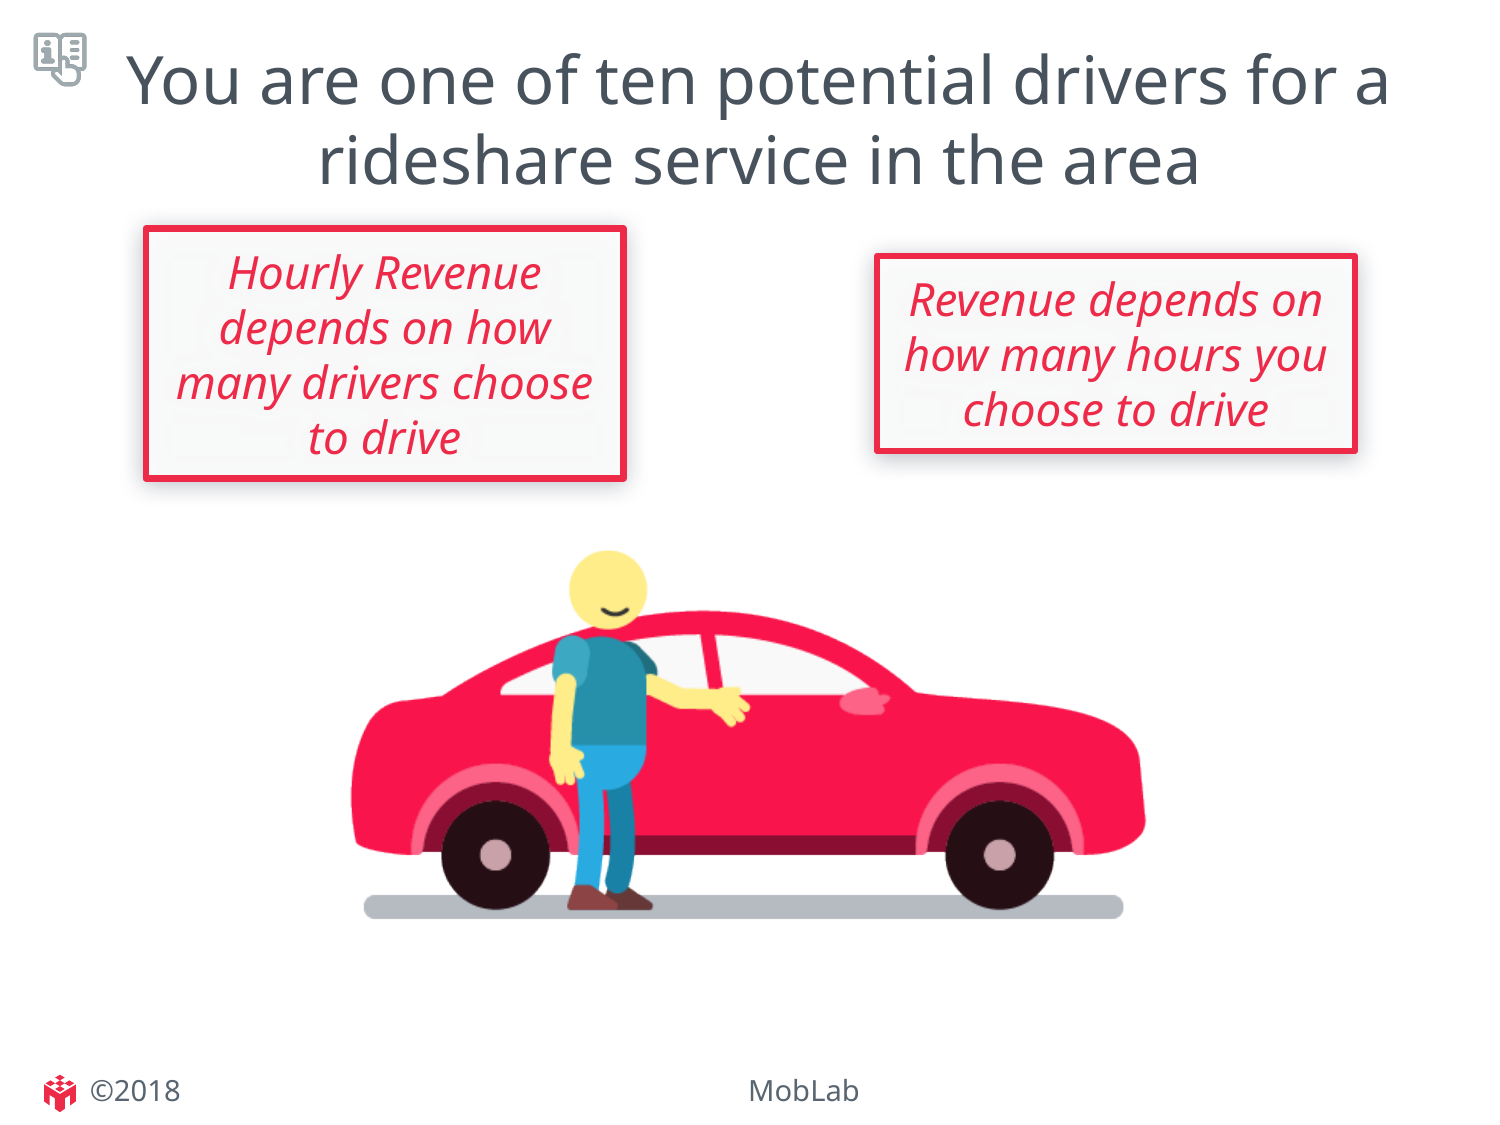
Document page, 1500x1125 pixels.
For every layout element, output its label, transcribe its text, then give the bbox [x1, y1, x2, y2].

text_box Hourly Revenue depends on how many drivers choose to drive [145, 228, 624, 479]
picture [294, 505, 1206, 956]
title You are one of ten potential drivers for a rideshare service in the area [103, 29, 1417, 118]
text_box Revenue depends on how many hours you choose to drive [877, 256, 1355, 451]
footer MobLab [494, 1065, 1114, 1125]
picture [30, 29, 90, 90]
slide_number ©2018 [75, 1065, 450, 1125]
